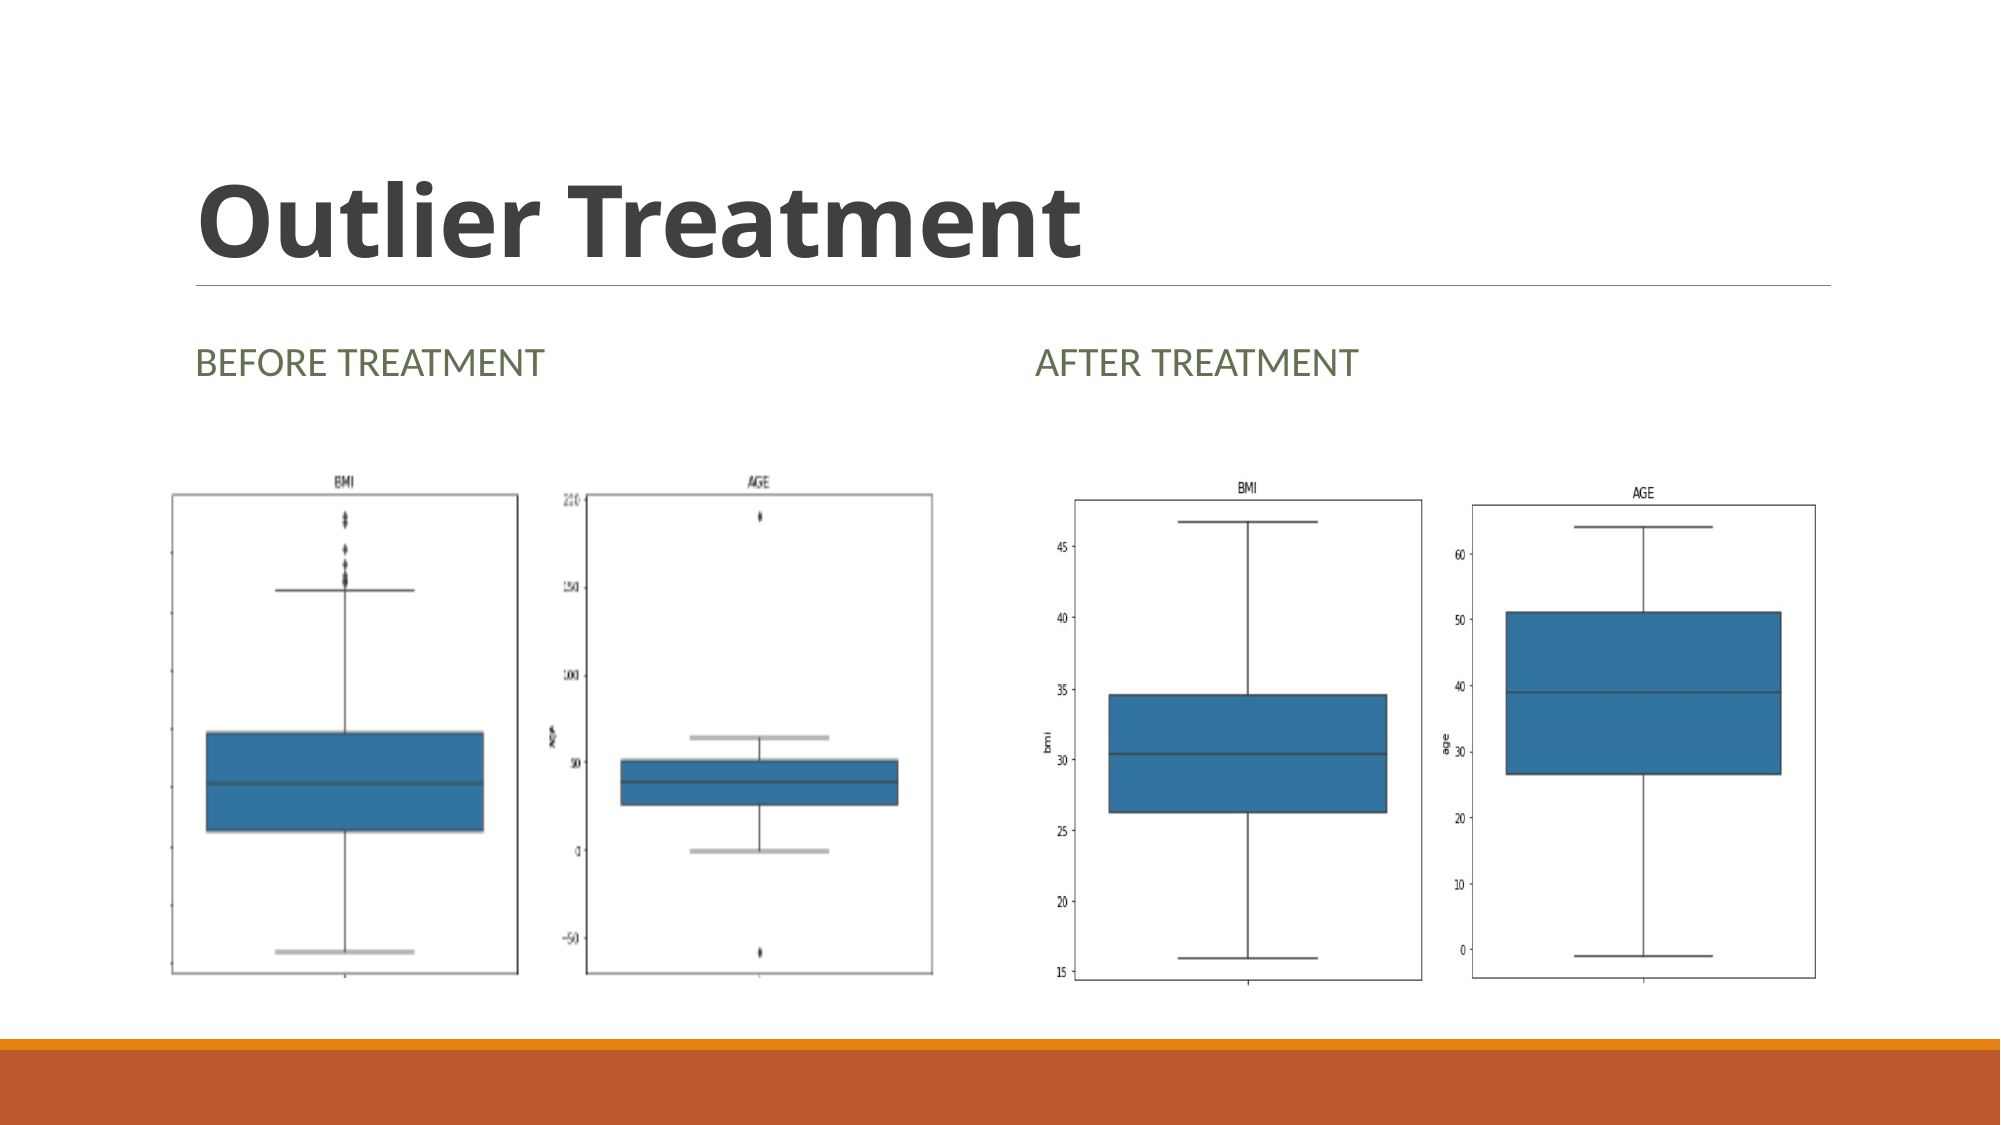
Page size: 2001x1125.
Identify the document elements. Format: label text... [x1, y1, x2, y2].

title Outlier Treatment [180, 47, 1830, 285]
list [1039, 475, 1425, 1004]
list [169, 464, 937, 979]
picture [1425, 475, 1847, 1019]
list Before treatment [180, 302, 990, 424]
list After treatment [1020, 302, 1830, 424]
